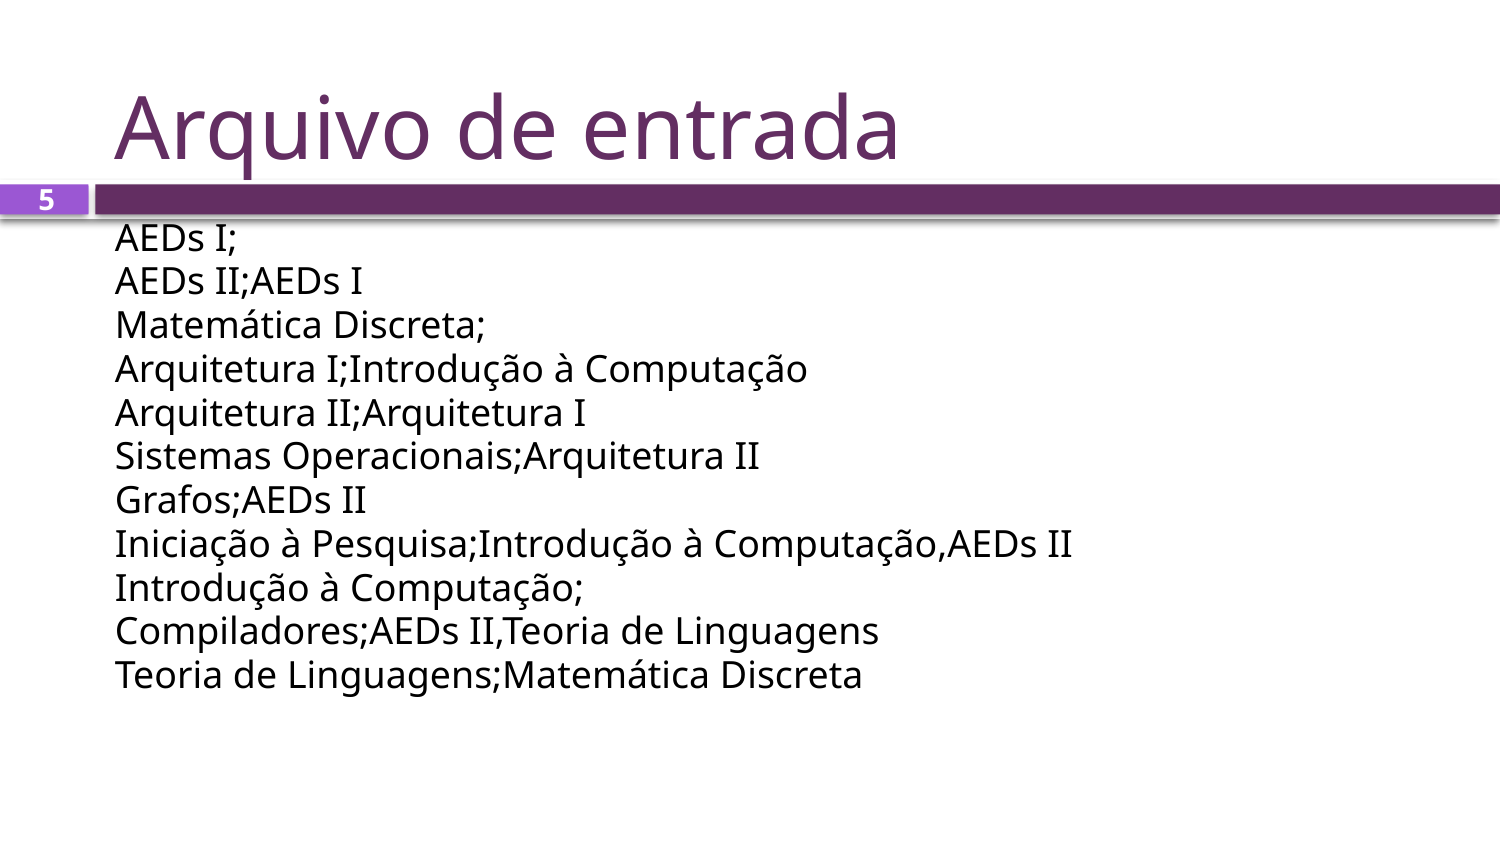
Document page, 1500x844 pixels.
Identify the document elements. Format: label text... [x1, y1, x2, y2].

slide_number 5 [2, 185, 91, 216]
title Arquivo de entrada [99, 18, 1483, 185]
list AEDs I; AEDs II;AEDs I Matemática Discreta; Arquitetura I;Introdução à Computação Arquitetura II;Arquitetura I Sistemas Operacionais;Arquitetura II Grafos;AEDs II Iniciação à Pesquisa;Introdução à Computação,AEDs II Introdução à Computação; Compiladores;AEDs II,Teoria de Linguagens Teoria de Linguagens;Matemática Discreta [99, 221, 1483, 760]
